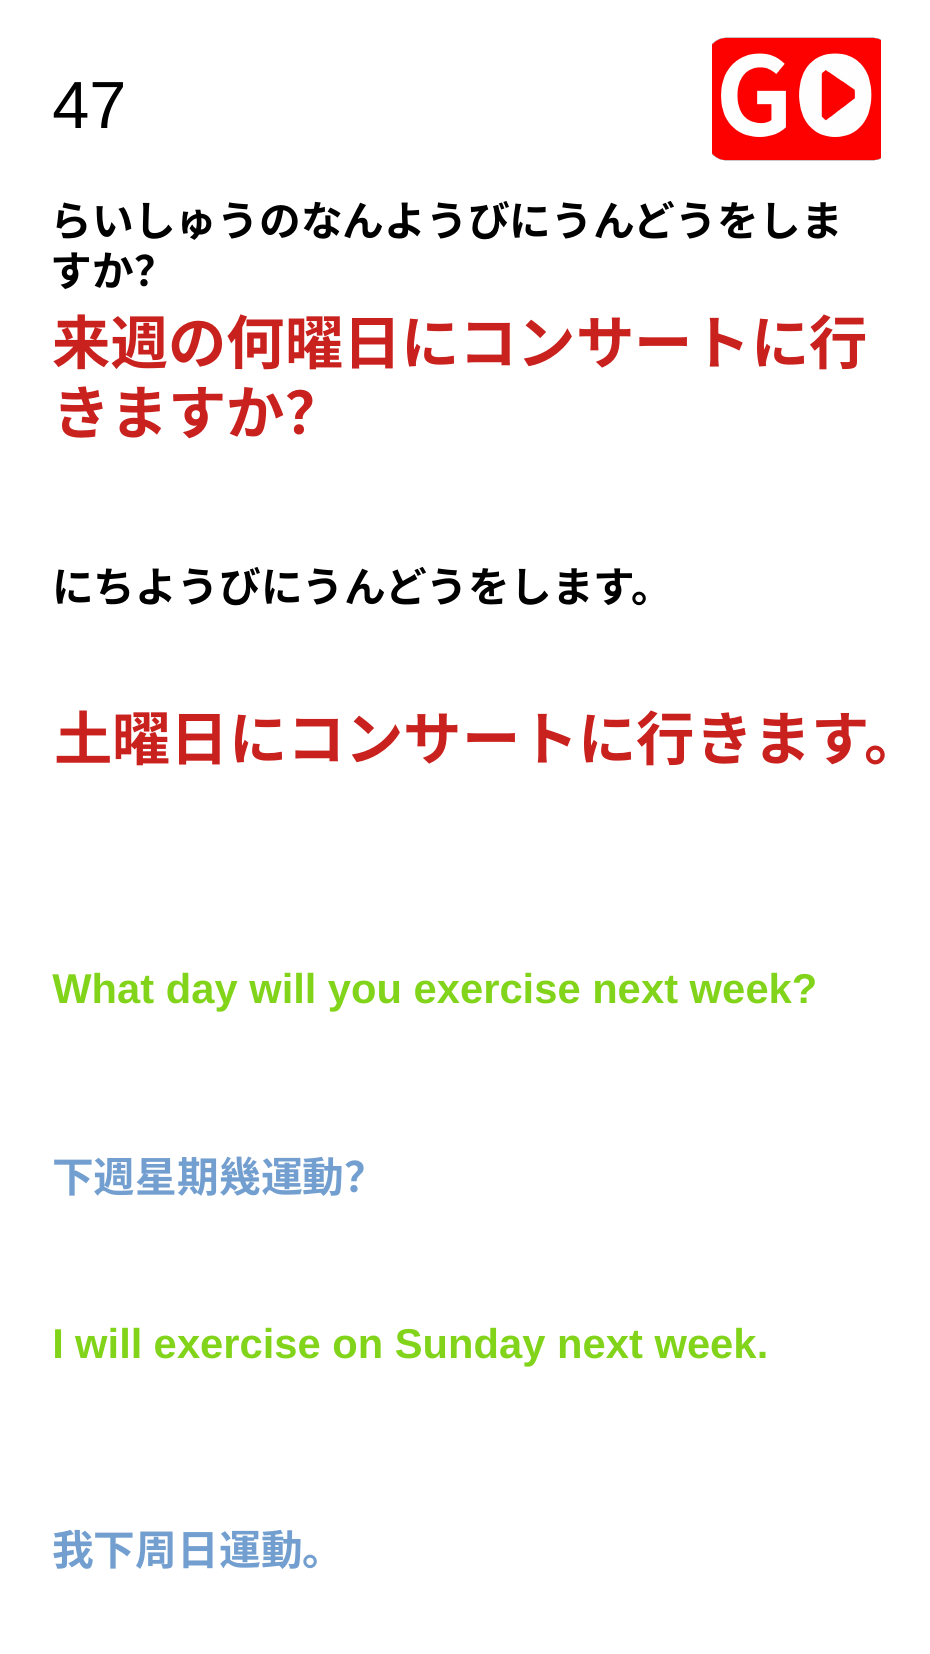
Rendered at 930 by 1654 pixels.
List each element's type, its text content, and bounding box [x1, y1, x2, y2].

text_box 下週星期幾運動？ [37, 1102, 898, 1250]
text_box What day will you exercise next week? [37, 913, 898, 1061]
picture [712, 37, 882, 162]
text_box 我下周日運動。 [37, 1475, 898, 1623]
text_box 土曜日にコンサートに行きます。 [39, 663, 900, 811]
text_box I will exercise on Sunday next week. [37, 1268, 898, 1416]
text_box 来週の何曜日にコンサートに行きますか？ [37, 302, 898, 450]
text_box 47 [37, 54, 450, 144]
text_box にちようびにうんどうをします。 [37, 512, 898, 660]
text_box らいしゅうのなんようびにうんどうをしますか？ [35, 171, 896, 319]
